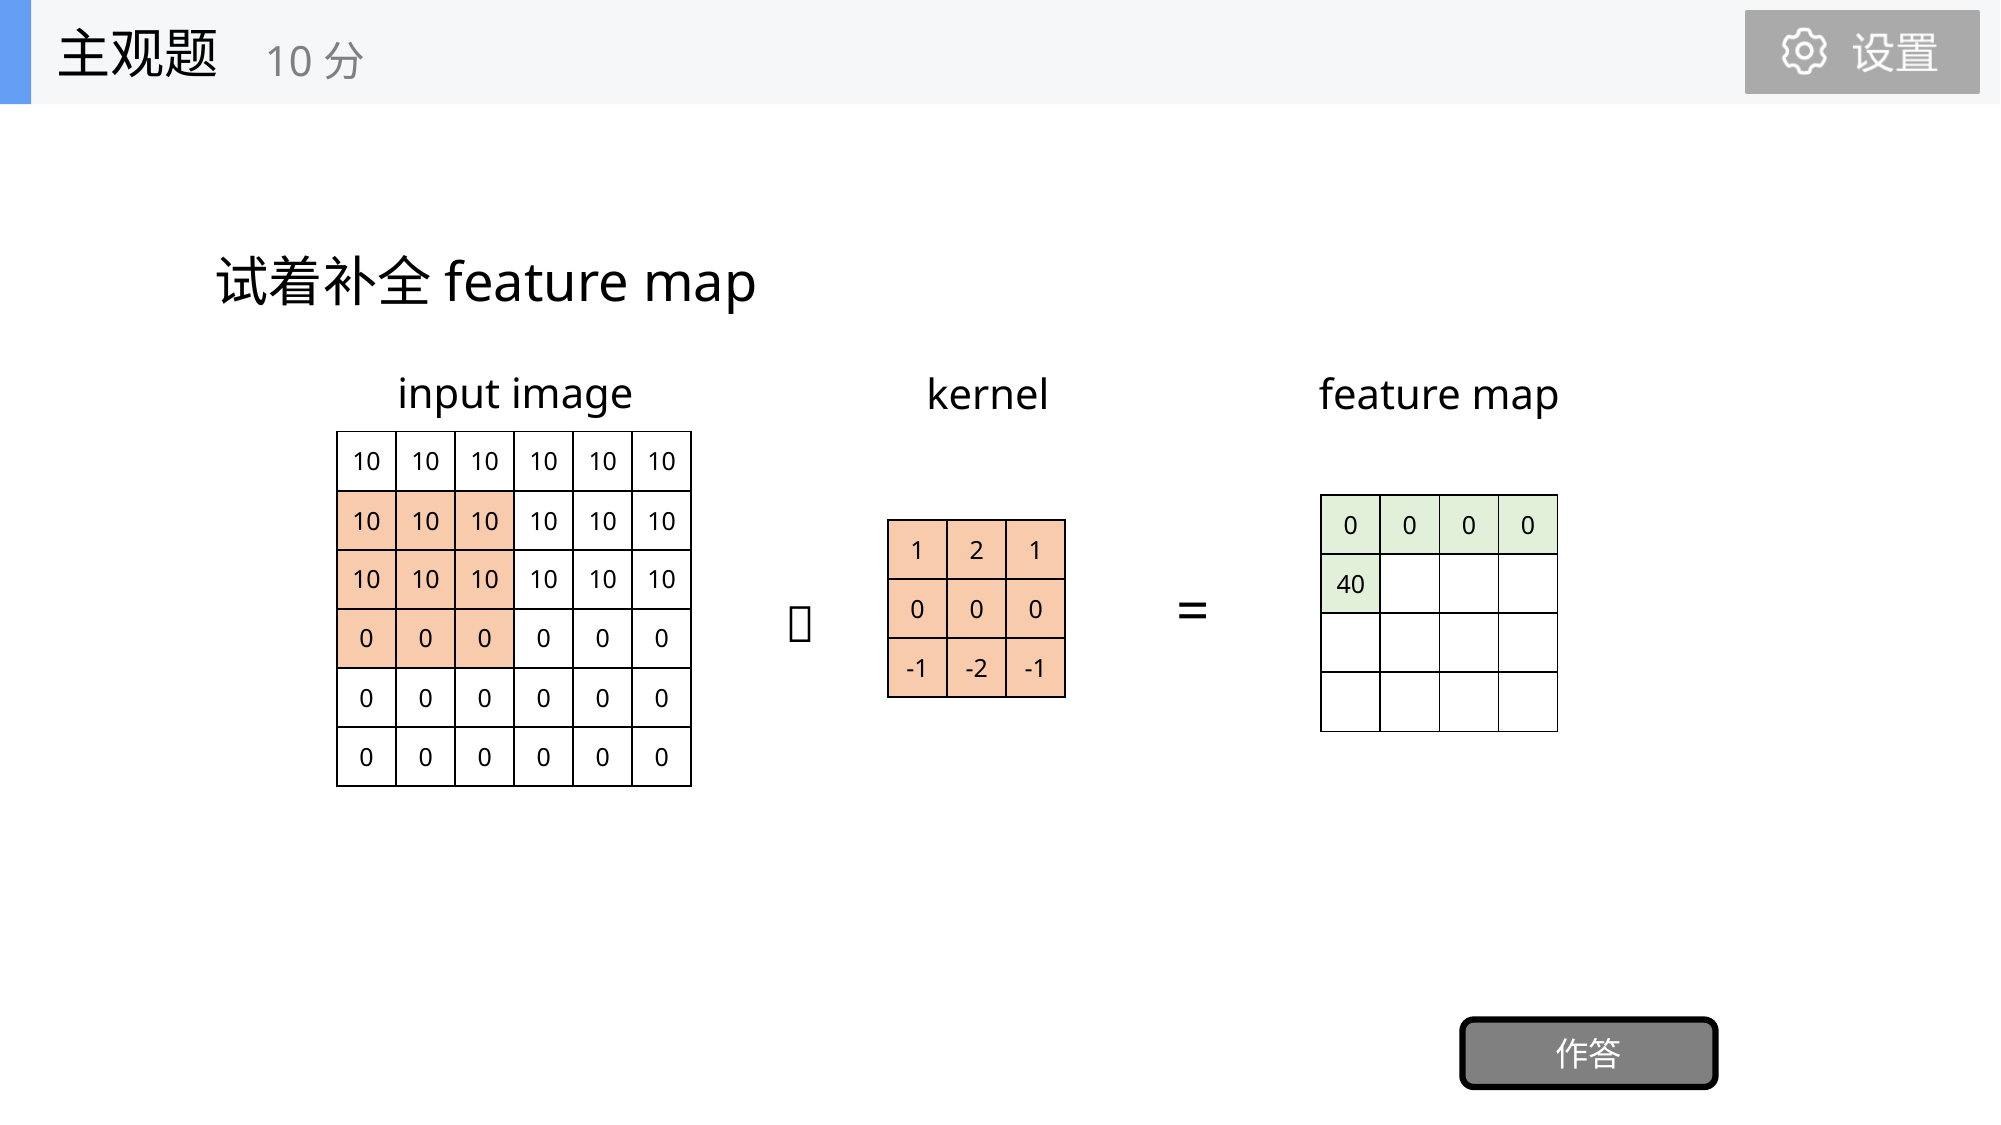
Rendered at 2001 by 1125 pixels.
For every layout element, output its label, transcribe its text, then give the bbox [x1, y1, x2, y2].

table_cell 10 [574, 492, 631, 549]
text_box = [1161, 565, 1225, 651]
table_cell 10 [397, 551, 454, 608]
text_box feature map [1190, 360, 1688, 425]
table_cell 10 [456, 551, 513, 608]
table_cell [1440, 614, 1498, 671]
table_header 10 [515, 432, 572, 490]
table_cell 0 [633, 610, 690, 667]
table_header 10 [338, 432, 395, 490]
table_cell 0 [456, 728, 513, 785]
table_header 10 [456, 432, 513, 490]
table_cell [1499, 614, 1557, 671]
table_header 1 [1007, 521, 1064, 578]
table_header 10 [574, 432, 631, 490]
table_header 0 [1381, 496, 1439, 553]
table_cell [1440, 673, 1498, 731]
text_box 作答 [1461, 1018, 1717, 1089]
table_header 10 [633, 432, 690, 490]
text_box  [771, 585, 831, 660]
table_cell [1499, 673, 1557, 731]
table_cell [1322, 673, 1379, 731]
table_cell 0 [338, 610, 395, 667]
table_cell 10 [574, 551, 631, 608]
table_cell 10 [456, 492, 513, 549]
table_cell [1499, 555, 1557, 612]
table_cell 10 [633, 492, 690, 549]
table_cell [1381, 555, 1439, 612]
table_header 0 [1499, 496, 1557, 553]
table_cell 0 [456, 610, 513, 667]
table_header 10 [397, 432, 454, 490]
table_cell 0 [515, 610, 572, 667]
text_box kernel [762, 360, 1190, 425]
table_cell 0 [633, 728, 690, 785]
table_cell 0 [574, 728, 631, 785]
table_cell 0 [948, 580, 1005, 637]
table_cell [1381, 673, 1439, 731]
table_cell 40 [1322, 555, 1379, 612]
table_cell 0 [397, 728, 454, 785]
picture [1745, 10, 1980, 94]
table_cell 0 [574, 669, 631, 726]
table_cell 0 [574, 610, 631, 667]
table_cell 0 [397, 610, 454, 667]
text_box input image [258, 359, 773, 425]
table_header 2 [948, 521, 1005, 578]
table_cell -2 [948, 639, 1005, 696]
table_cell 0 [515, 669, 572, 726]
table_cell 10 [338, 492, 395, 549]
table_header 1 [889, 521, 946, 578]
table_cell 0 [1007, 580, 1064, 637]
table_header 0 [1322, 496, 1379, 553]
table_cell 10 [633, 551, 690, 608]
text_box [0, 0, 2000, 105]
table_cell 0 [633, 669, 690, 726]
table_cell [1381, 614, 1439, 671]
table_cell 10 [397, 492, 454, 549]
table_cell -1 [889, 639, 946, 696]
table_cell 0 [397, 669, 454, 726]
table_cell 0 [456, 669, 513, 726]
table_cell 0 [515, 728, 572, 785]
table_cell [1440, 555, 1498, 612]
table_header 0 [1440, 496, 1498, 553]
table_cell 10 [515, 492, 572, 549]
table_cell 0 [889, 580, 946, 637]
text_box 试着补全feature map [200, 105, 1800, 456]
table_cell -1 [1007, 639, 1064, 696]
table_cell 0 [338, 669, 395, 726]
table_cell 10 [338, 551, 395, 608]
table_cell 0 [338, 728, 395, 785]
table_cell [1322, 614, 1379, 671]
table_cell 10 [515, 551, 572, 608]
